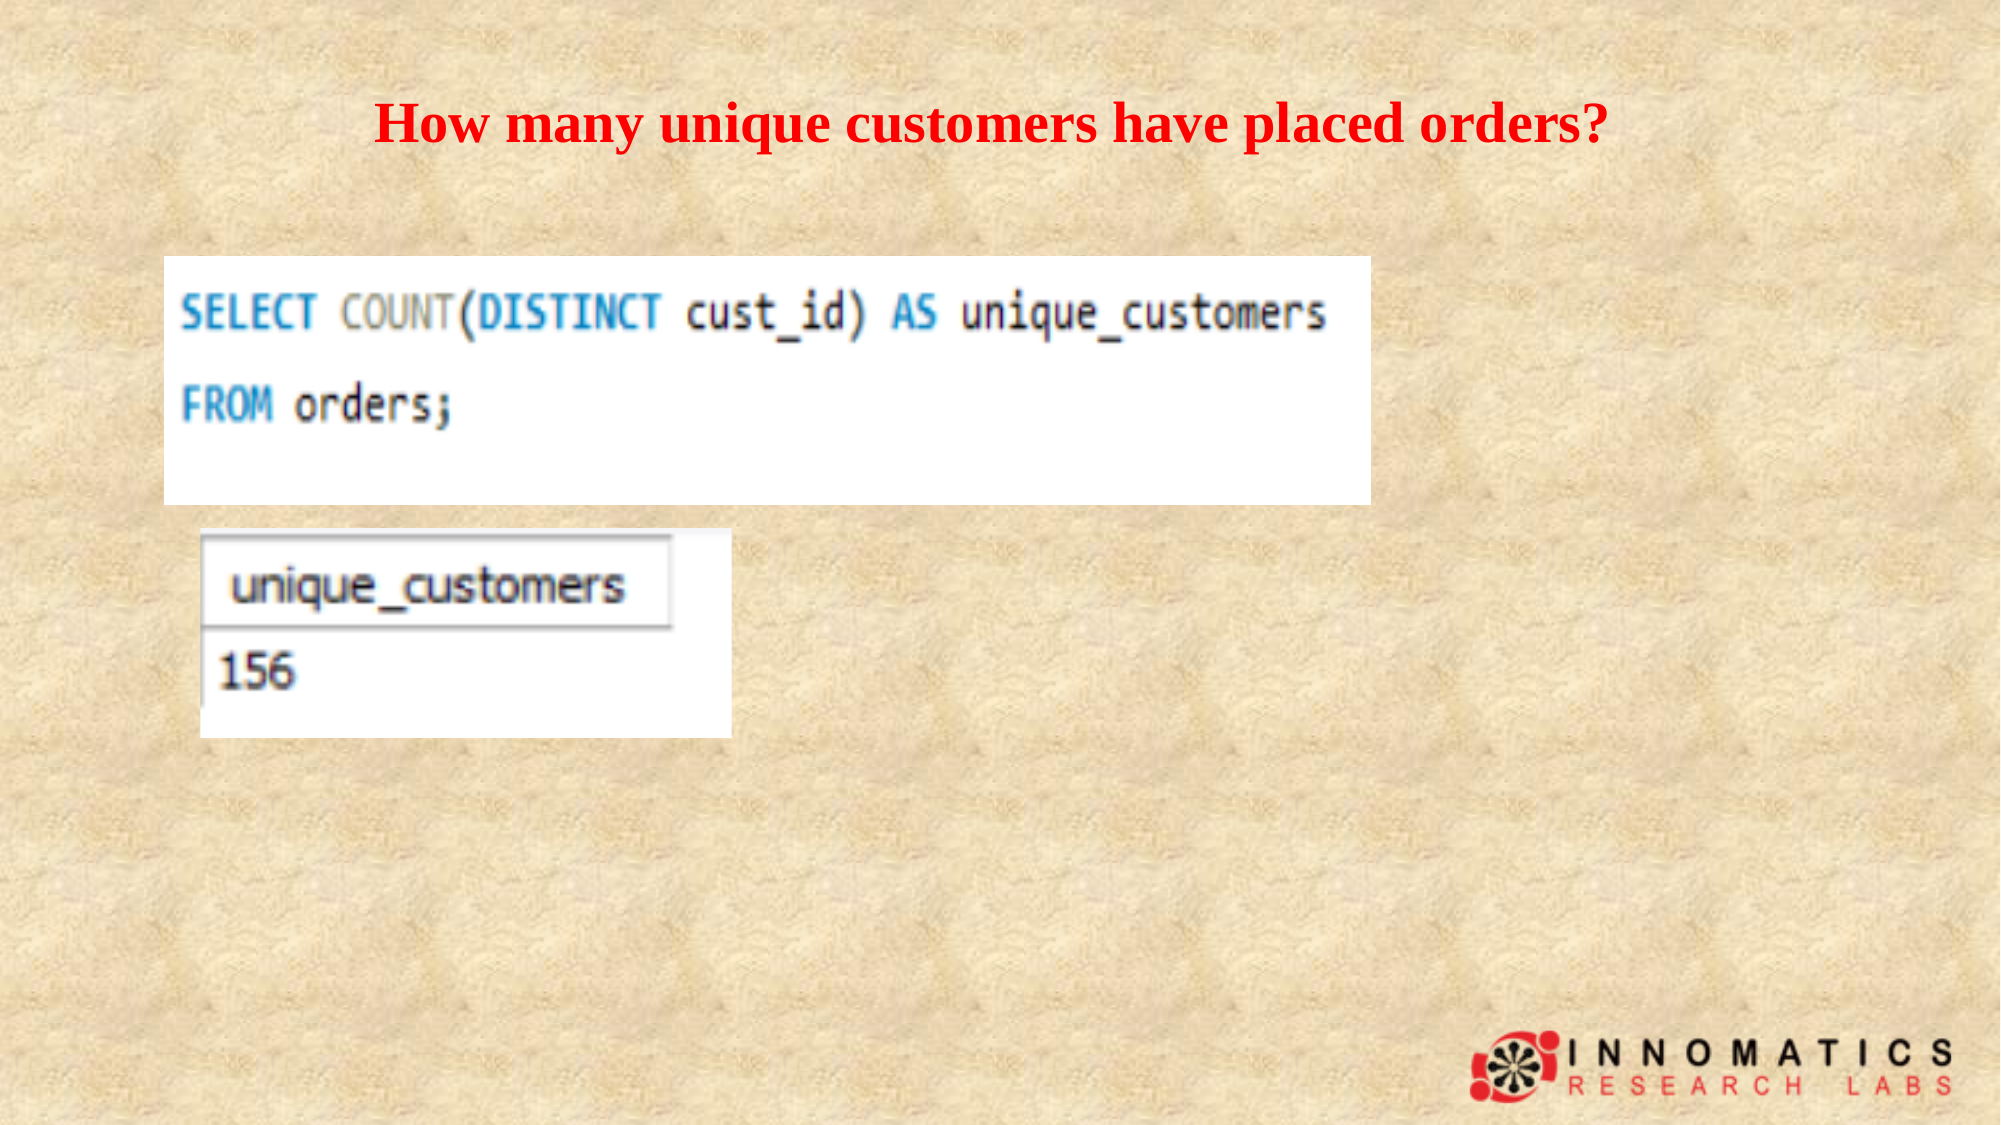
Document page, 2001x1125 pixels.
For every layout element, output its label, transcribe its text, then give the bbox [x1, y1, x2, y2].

title How many unique customers have placed orders? [137, 59, 1863, 188]
picture [0, 0, 2001, 1125]
